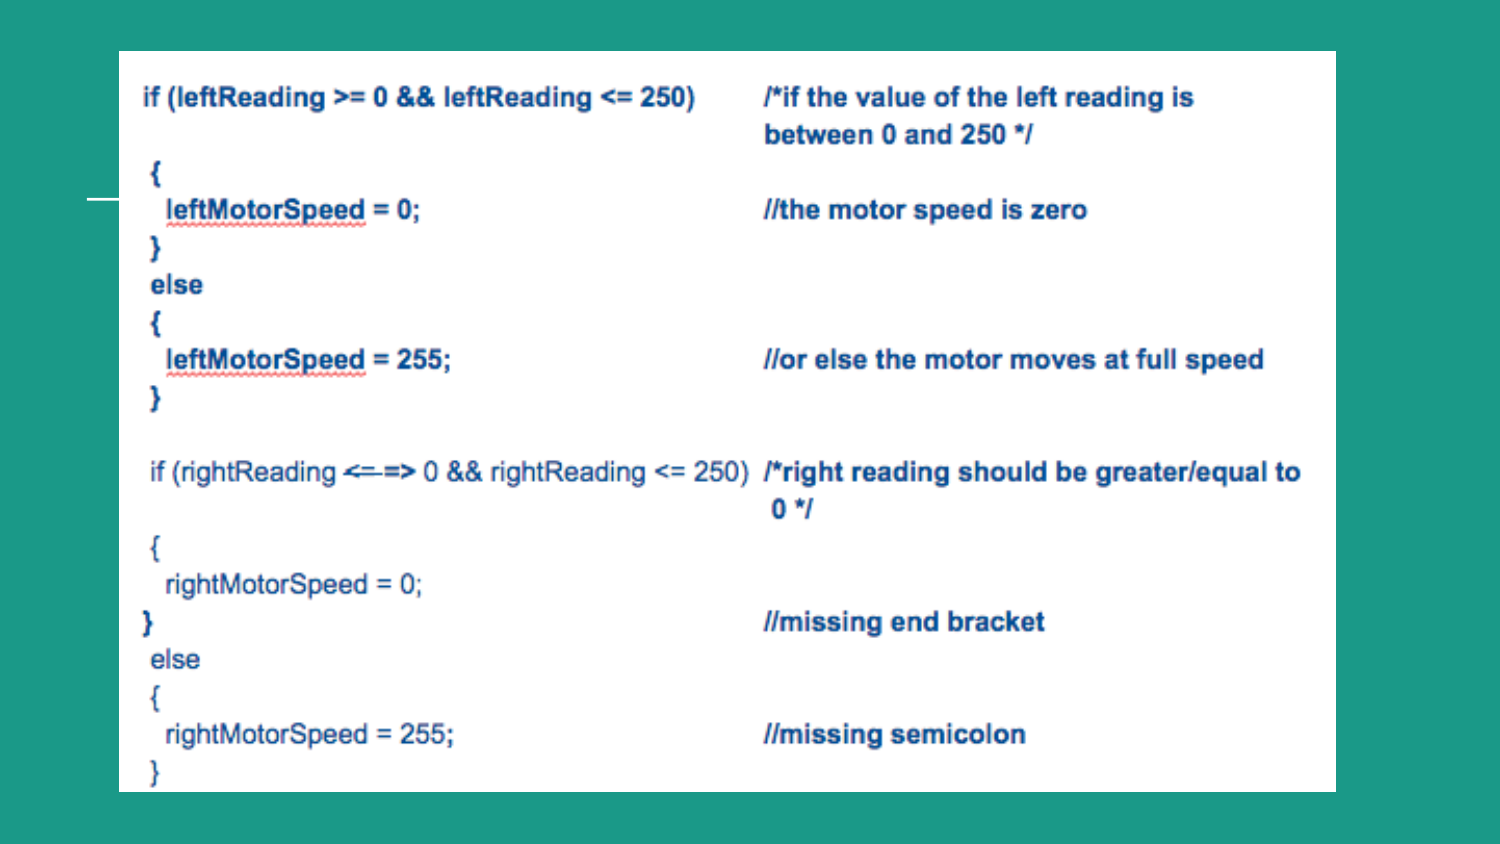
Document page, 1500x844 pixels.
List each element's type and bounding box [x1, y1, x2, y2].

picture [119, 51, 1336, 793]
